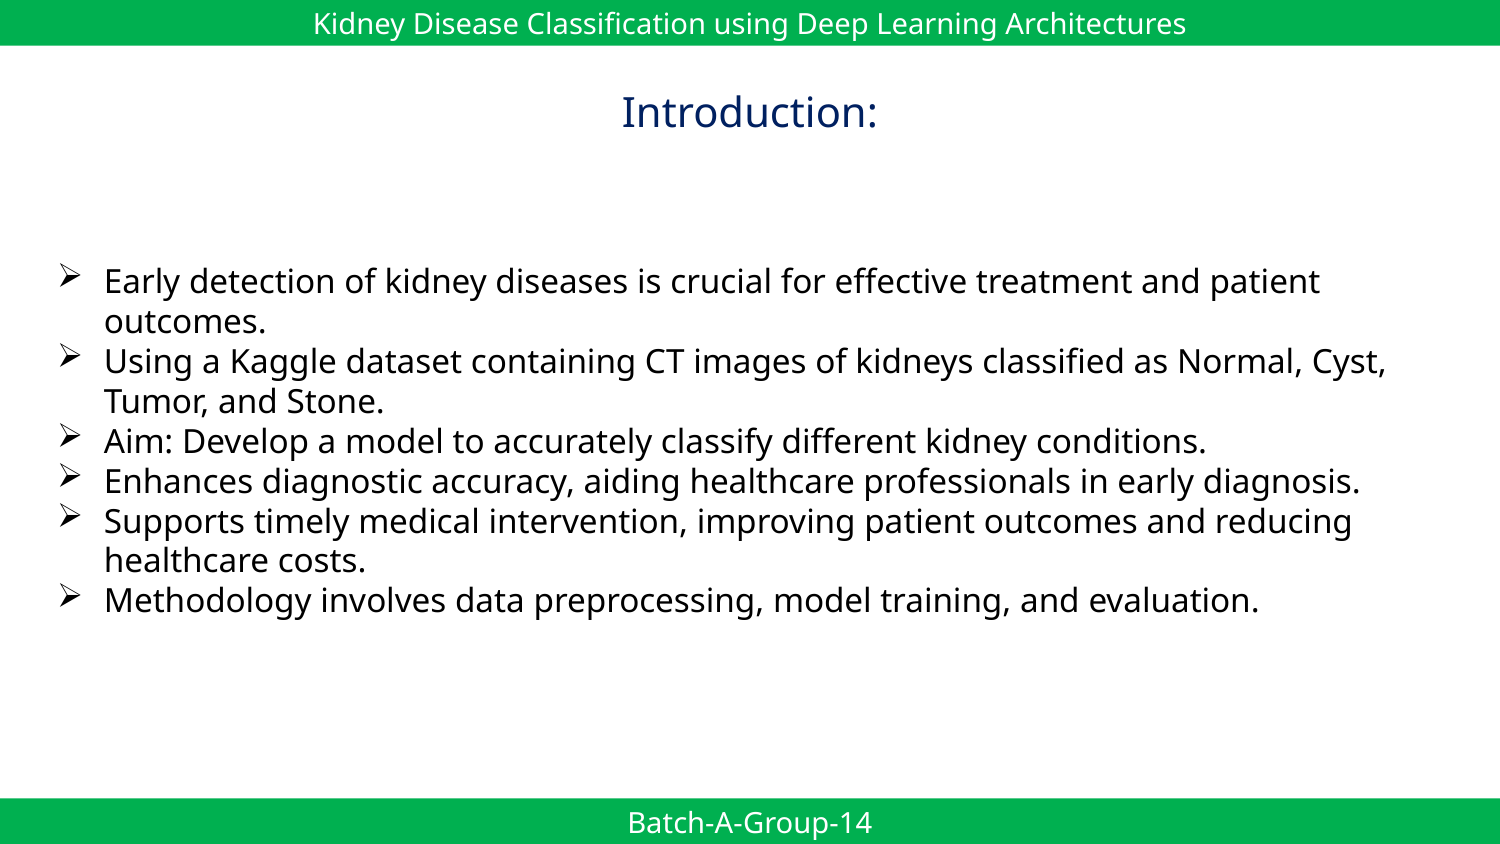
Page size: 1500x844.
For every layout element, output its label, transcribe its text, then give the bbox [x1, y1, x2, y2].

text_box [1250, 0, 1500, 48]
text_box [0, 0, 250, 48]
text_box Early detection of kidney diseases is crucial for effective treatment and patient outcomes. Using a Kaggle dataset containing CT images of kidneys classified as Normal, Cyst, Tumor, and Stone. Aim: Develop a model to accurately classify different kidney conditions. Enhances diagnostic accuracy, aiding healthcare professionals in early diagnosis. Supports timely medical intervention, improving patient outcomes and reducing healthcare costs. Methodology involves data preprocessing, model training, and evaluation. [42, 252, 1458, 627]
text_box Batch-A-Group-14 [518, 795, 982, 844]
text_box [982, 796, 1500, 844]
text_box Kidney Disease Classification using Deep Learning Architectures [250, 0, 1250, 53]
text_box Introduction: [370, 78, 1129, 143]
text_box [0, 796, 518, 844]
